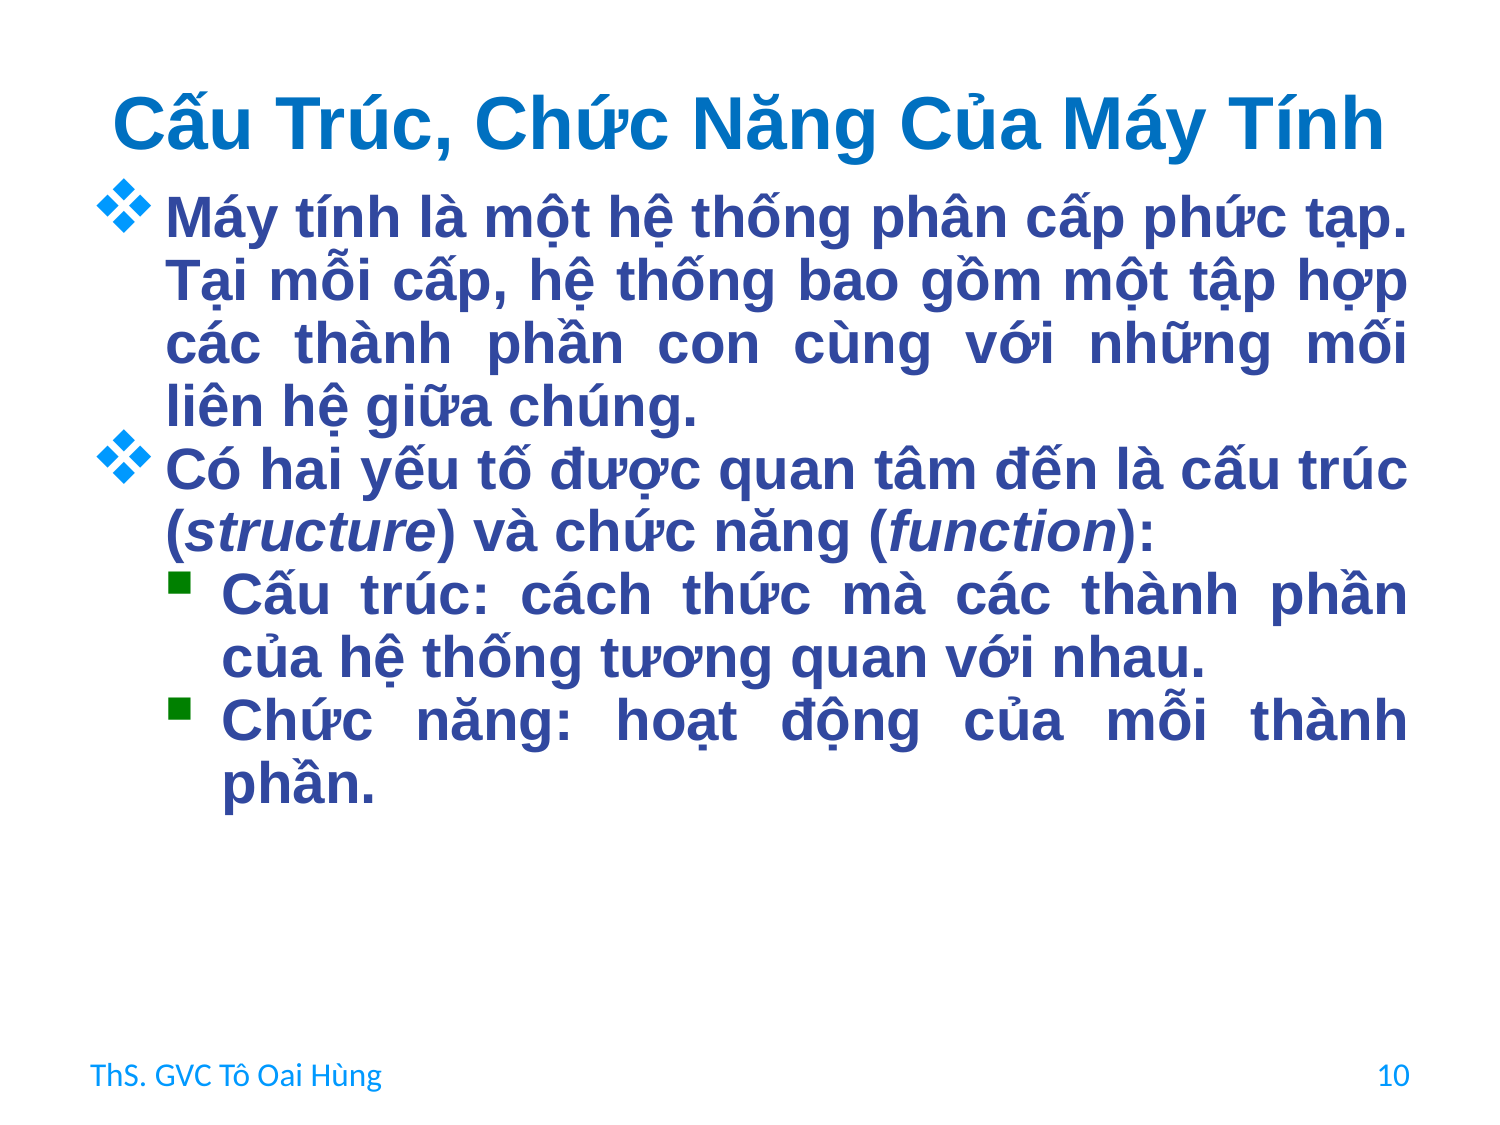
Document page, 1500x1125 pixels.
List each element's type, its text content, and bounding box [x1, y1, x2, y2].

title Cấu Trúc, Chức Năng Của Máy Tính [75, 60, 1425, 179]
list Máy tính là một hệ thống phân cấp phức tạp. Tại mỗi cấp, hệ thống bao gồm một tập hợp các thành phần con cùng với những mối liên hệ giữa chúng. Có hai yếu tố được quan tâm đến là cấu trúc (structure) và chức năng (function): Cấu trúc: cách thức mà các thành phần của hệ thống tương quan với nhau. Chức năng: hoạt động của mỗi thành phần. [75, 179, 1425, 1050]
slide_number 10 [1074, 1042, 1425, 1103]
slide_number ThS. GVC Tô Oai Hùng [75, 1042, 425, 1103]
